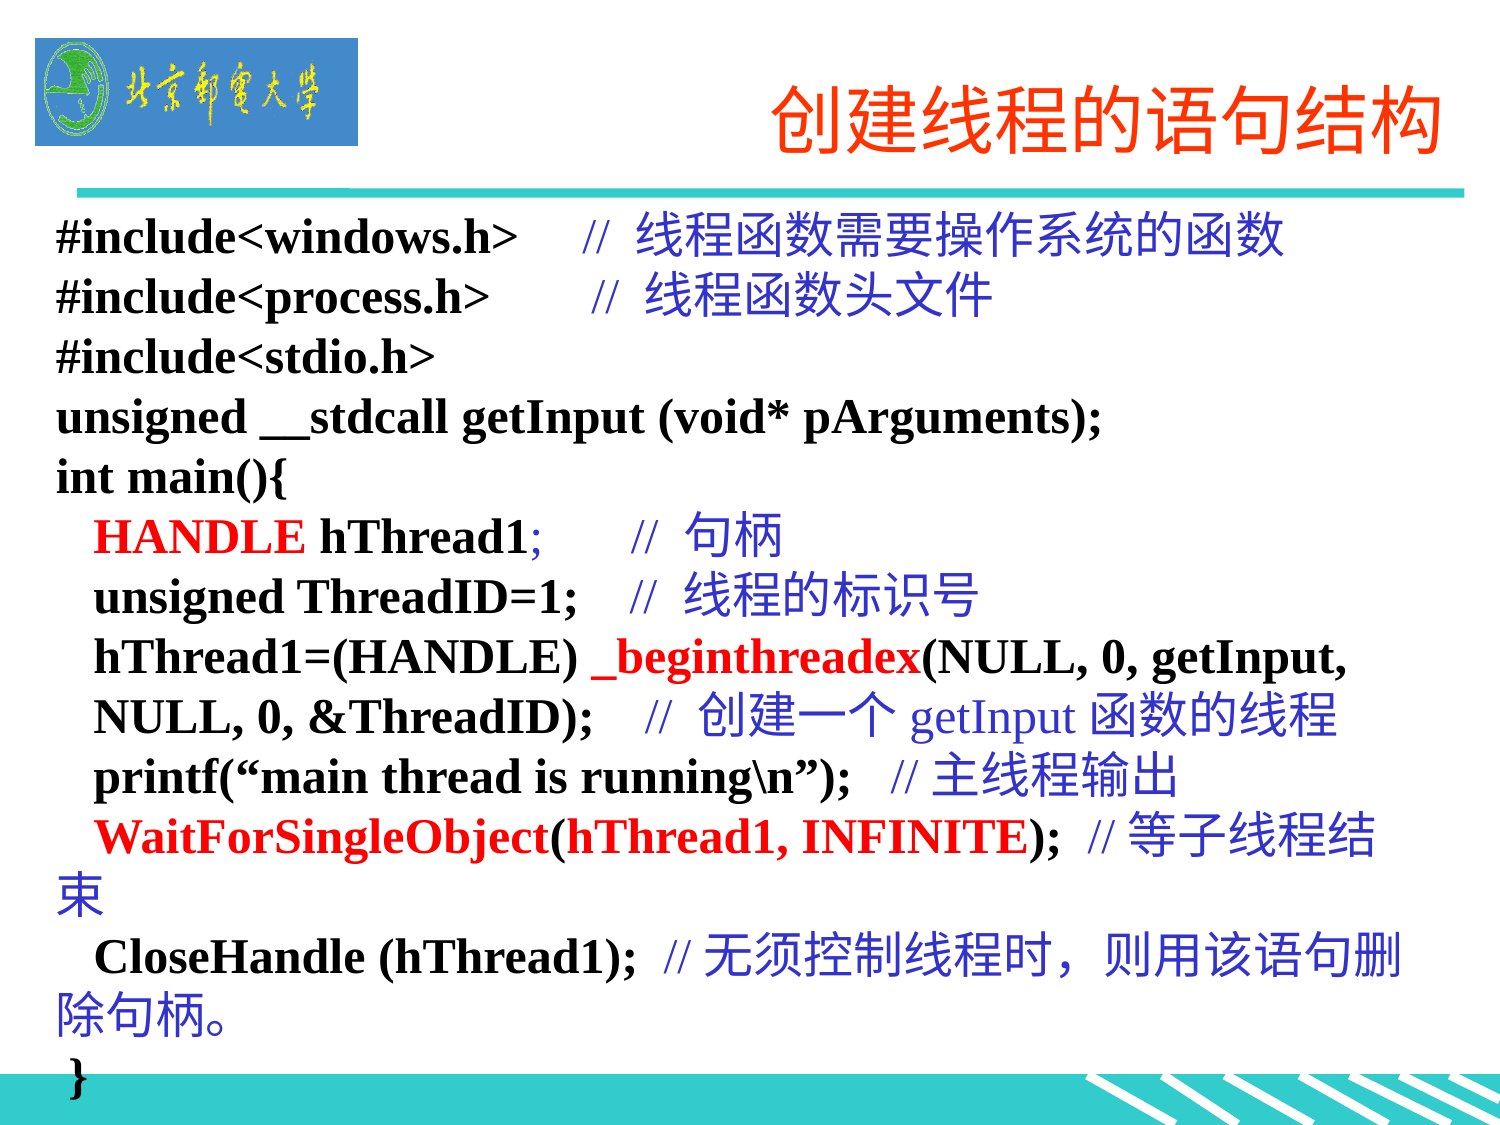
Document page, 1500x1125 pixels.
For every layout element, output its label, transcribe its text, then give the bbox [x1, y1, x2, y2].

text_box 创建线程的语句结构 [537, 66, 1459, 172]
picture [34, 37, 358, 146]
text_box #include<windows.h> // 线程函数需要操作系统的函数 #include<process.h> // 线程函数头文件 #include<stdio.h> unsigned __stdcall getInput (void* pArguments); int main(){ HANDLE hThread1; // 句柄 unsigned ThreadID=1; // 线程的标识号 hThread1=(HANDLE) _beginthreadex(NULL, 0, getInput, NULL, 0, &ThreadID); // 创建一个getInput函数的线程 printf(“main thread is running\n”); //主线程输出 WaitForSingleObject(hThread1, INFINITE); //等子线程结束 CloseHandle (hThread1); //无须控制线程时，则用该语句删除句柄。 } [41, 196, 1436, 1112]
